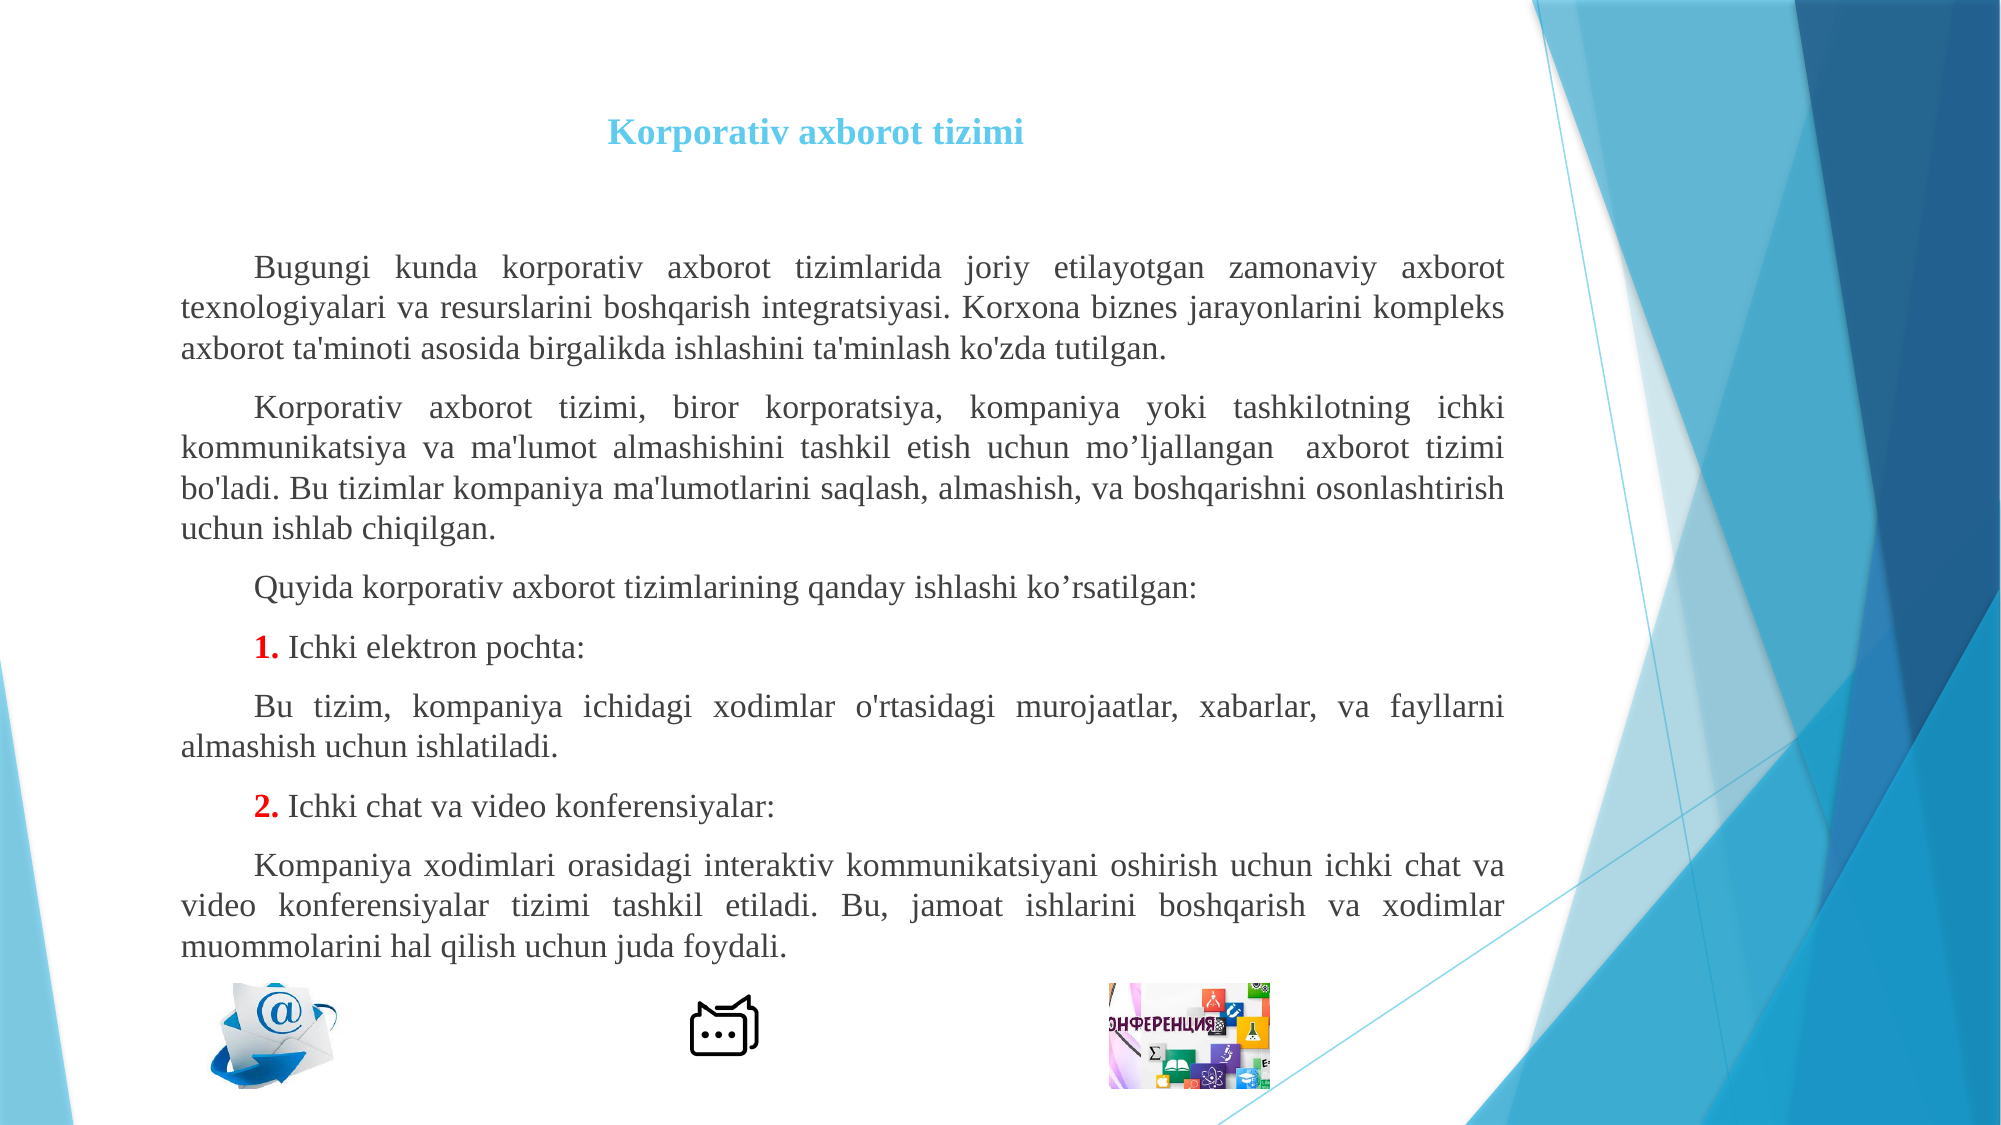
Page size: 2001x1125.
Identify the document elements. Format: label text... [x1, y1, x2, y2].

picture [1109, 982, 1270, 1089]
picture [185, 983, 370, 1089]
list Bugungi kunda korporativ axborot tizimlarida joriy etilayotgan zamonaviy axborot texnologiyalari va resurslarini boshqarish integratsiyasi. Korxona biznes jarayonlarini kompleks axborot ta'minoti asosida birgalikda ishlashini ta'minlash ko'zda tutilgan. Korporativ axborot tizimi, biror korporatsiya, kompaniya yoki tashkilotning ichki kommunikatsiya va ma'lumot almashishini tashkil etish uchun mo’ljallangan axborot tizimi bo'ladi. Bu tizimlar kompaniya ma'lumotlarini saqlash, almashish, va boshqarishni osonlashtirish uchun ishlab chiqilgan. Quyida korporativ axborot tizimlarining qanday ishlashi ko’rsatilgan: 1. Ichki elektron pochta: Bu tizim, kompaniya ichidagi xodimlar o'rtasidagi murojaatlar, xabarlar, va fayllarni almashish uchun ishlatiladi. 2. Ichki chat va video konferensiyalar: Kompaniya xodimlari orasidagi interaktiv kommunikatsiyani oshirish uchun ichki chat va video konferensiyalar tizimi tashkil etiladi. Bu, jamoat ishlarini boshqarish va xodimlar muommolarini hal qilish uchun juda foydali. [111, 237, 1522, 978]
title Korporativ axborot tizimi [111, 99, 1522, 179]
picture [666, 967, 782, 1083]
